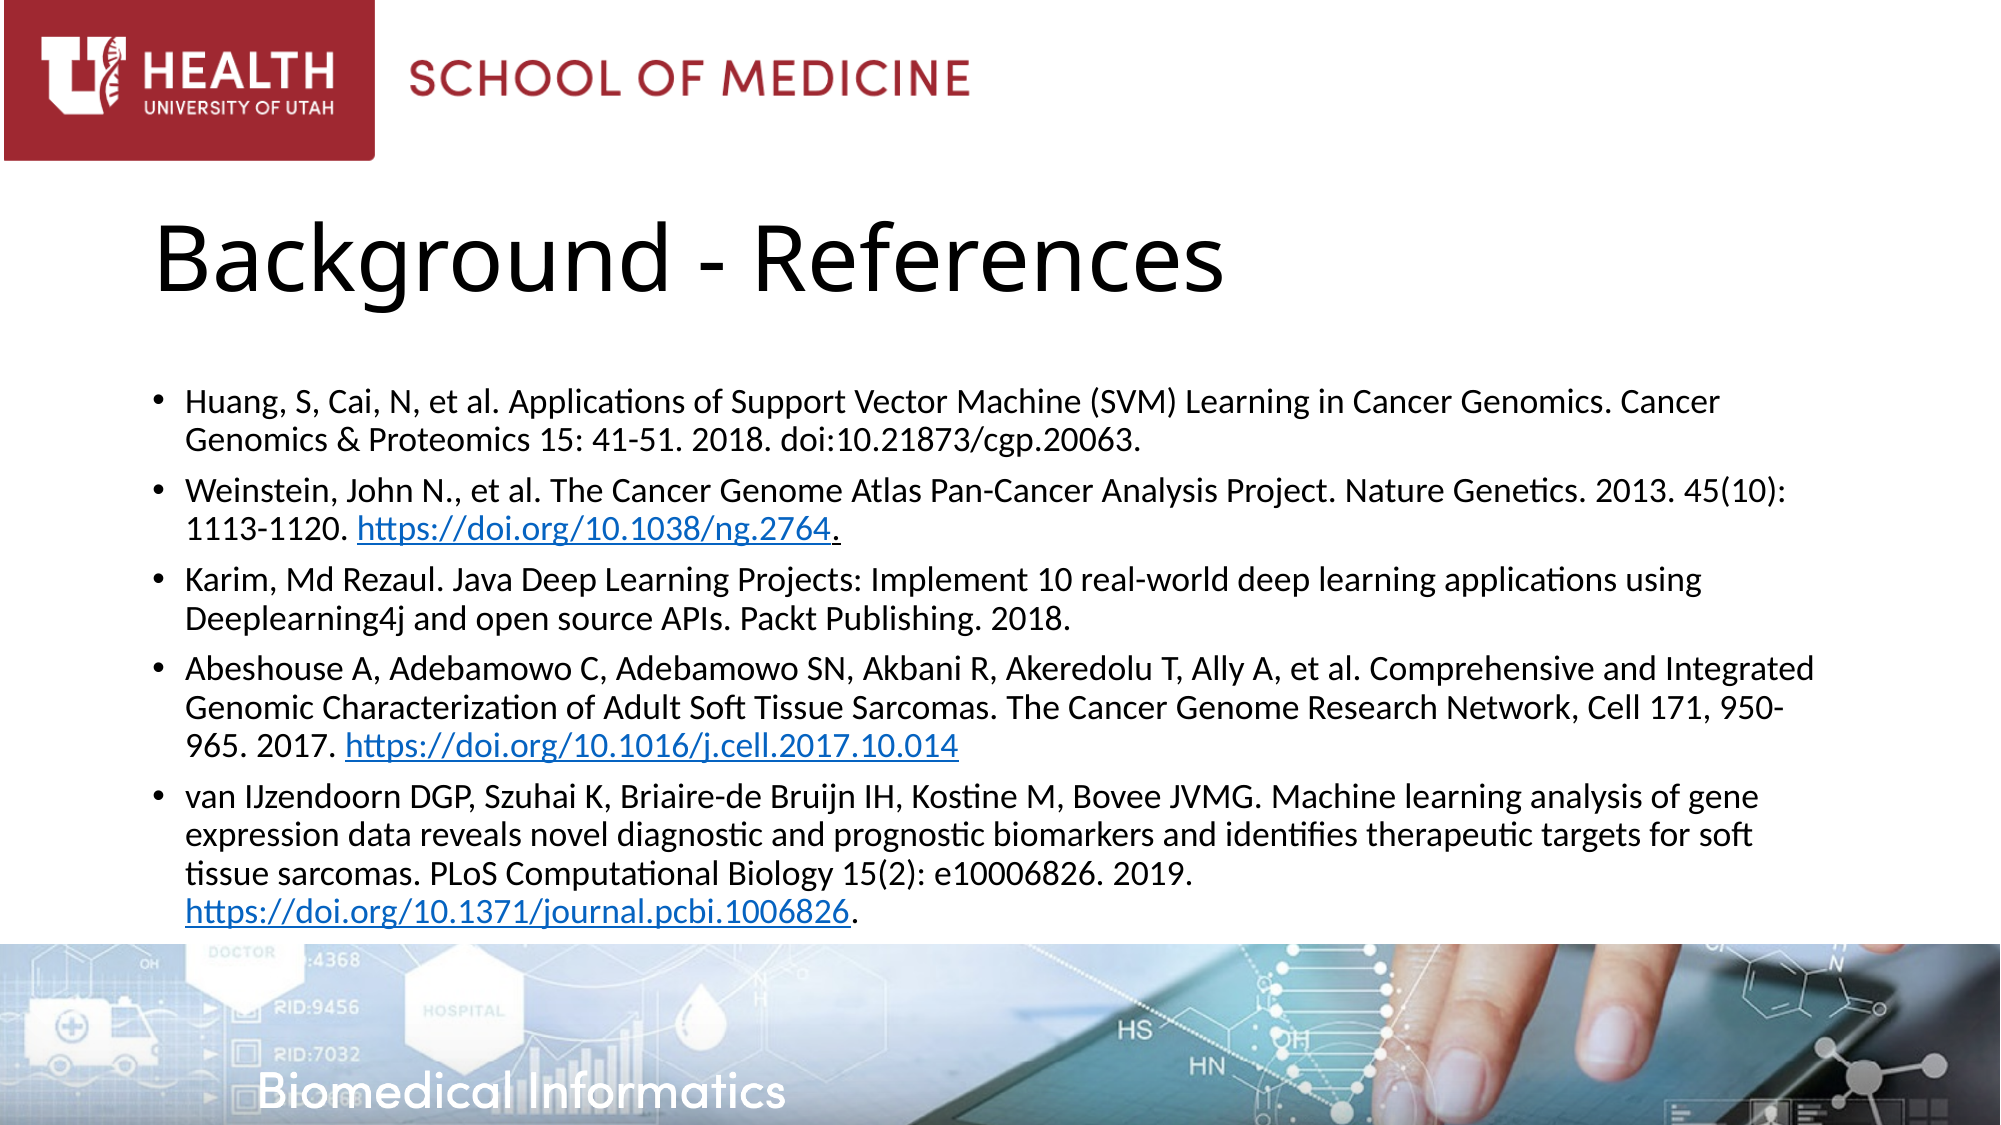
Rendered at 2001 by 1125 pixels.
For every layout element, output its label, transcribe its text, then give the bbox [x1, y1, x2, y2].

title Background - References [137, 153, 1863, 371]
picture [0, 944, 2000, 1125]
picture [4, 0, 1000, 165]
list Huang, S, Cai, N, et al. Applications of Support Vector Machine (SVM) Learning in Cancer Genomics. Cancer Genomics & Proteomics 15: 41-51. 2018. doi:10.21873/cgp.20063. Weinstein, John N., et al. The Cancer Genome Atlas Pan-Cancer Analysis Project. Nature Genetics. 2013. 45(10): 1113-1120. https://doi.org/10.1038/ng.2764. Karim, Md Rezaul. Java Deep Learning Projects: Implement 10 real-world deep learning applications using Deeplearning4j and open source APIs. Packt Publishing. 2018. Abeshouse A, Adebamowo C, Adebamowo SN, Akbani R, Akeredolu T, Ally A, et al. Comprehensive and Integrated Genomic Characterization of Adult Soft Tissue Sarcomas. The Cancer Genome Research Network, Cell 171, 950-965. 2017. https://doi.org/10.1016/j.cell.2017.10.014 van IJzendoorn DGP, Szuhai K, Briaire-de Bruijn IH, Kostine M, Bovee JVMG. Machine learning analysis of gene expression data reveals novel diagnostic and prognostic biomarkers and identifies therapeutic targets for soft tissue sarcomas. PLoS Computational Biology 15(2): e10006826. 2019. https://doi.org/10.1371/journal.pcbi.1006826. [137, 375, 1863, 945]
